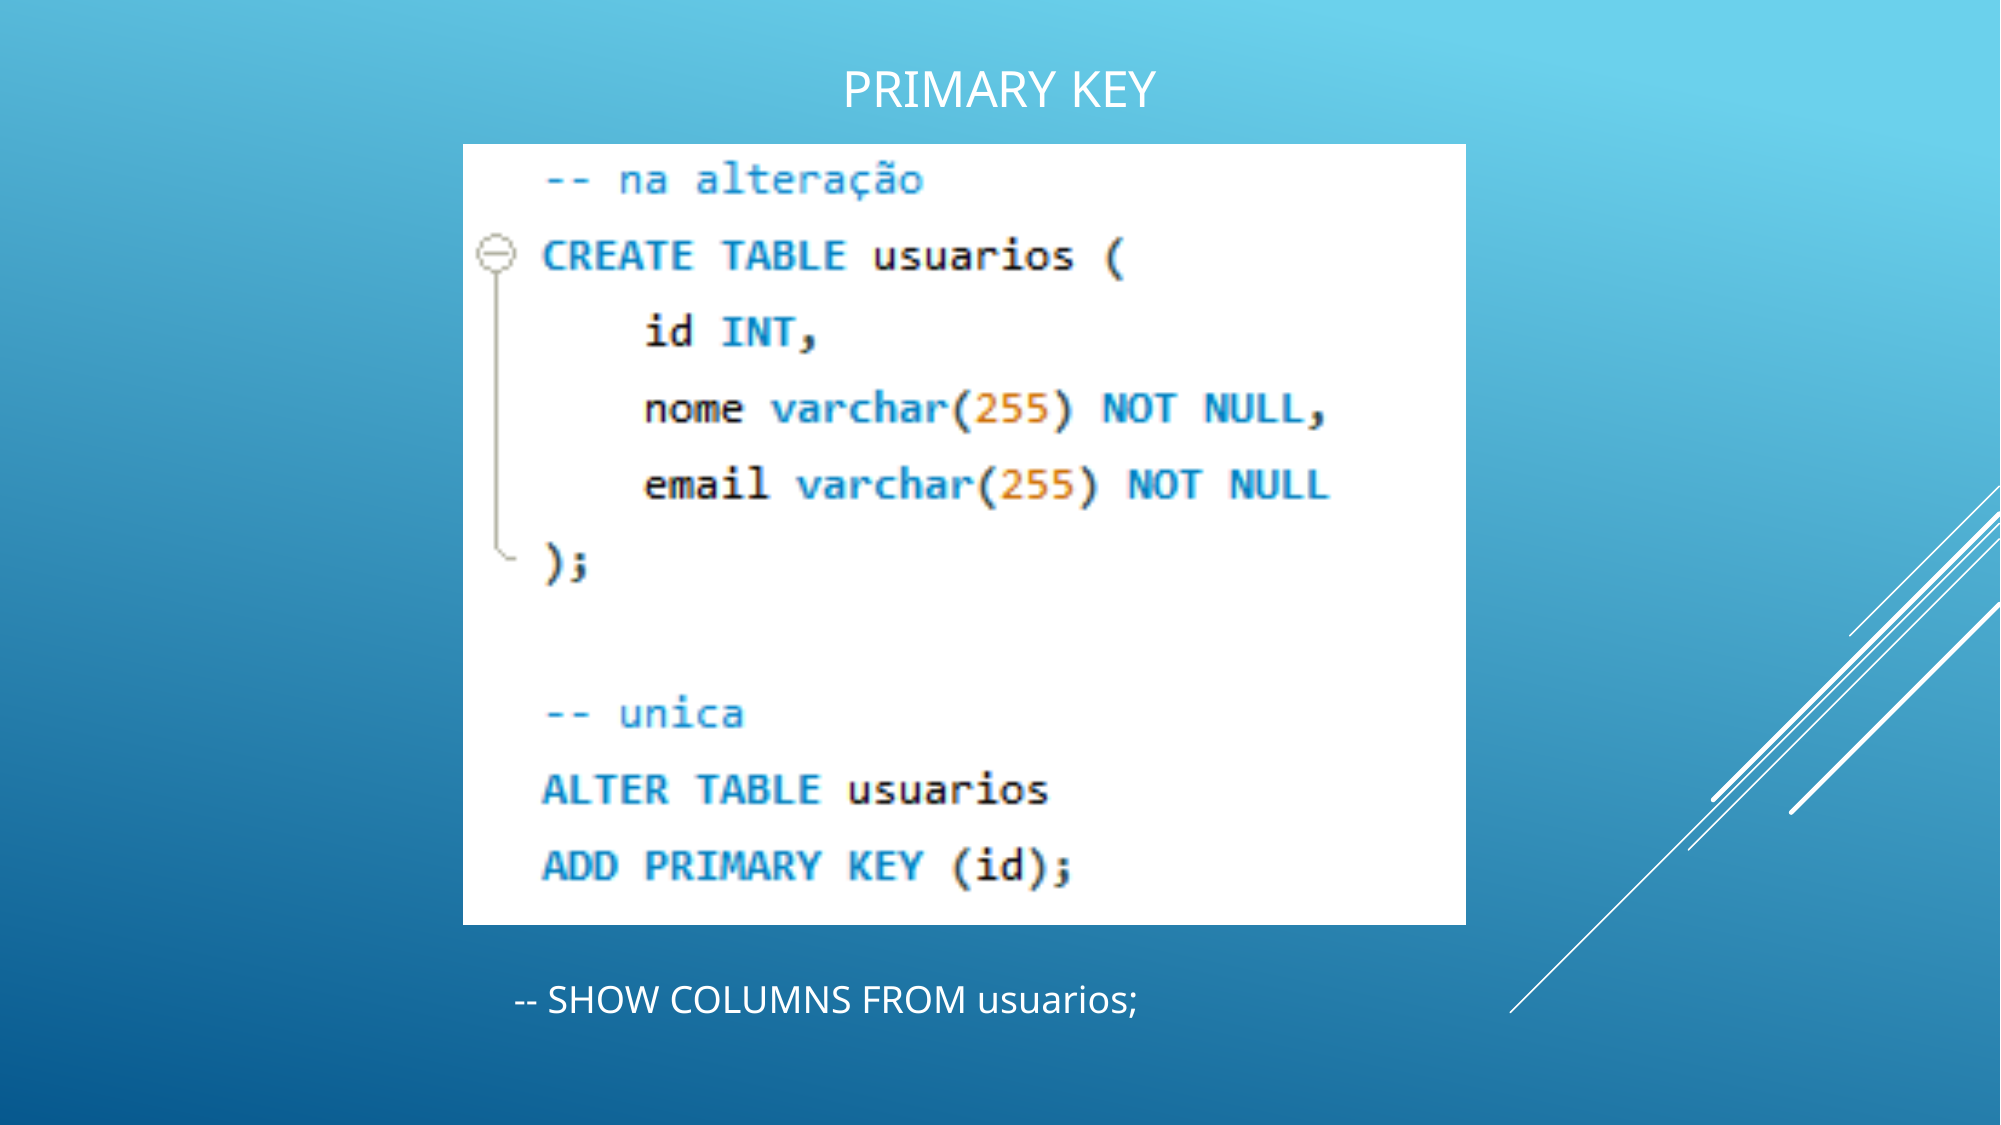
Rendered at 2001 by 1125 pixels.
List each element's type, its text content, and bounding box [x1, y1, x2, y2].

text_box -- SHOW COLUMNS FROM usuarios; [499, 968, 1501, 1028]
picture [463, 144, 1466, 926]
text_box PRIMARY KEY [827, 50, 1173, 126]
